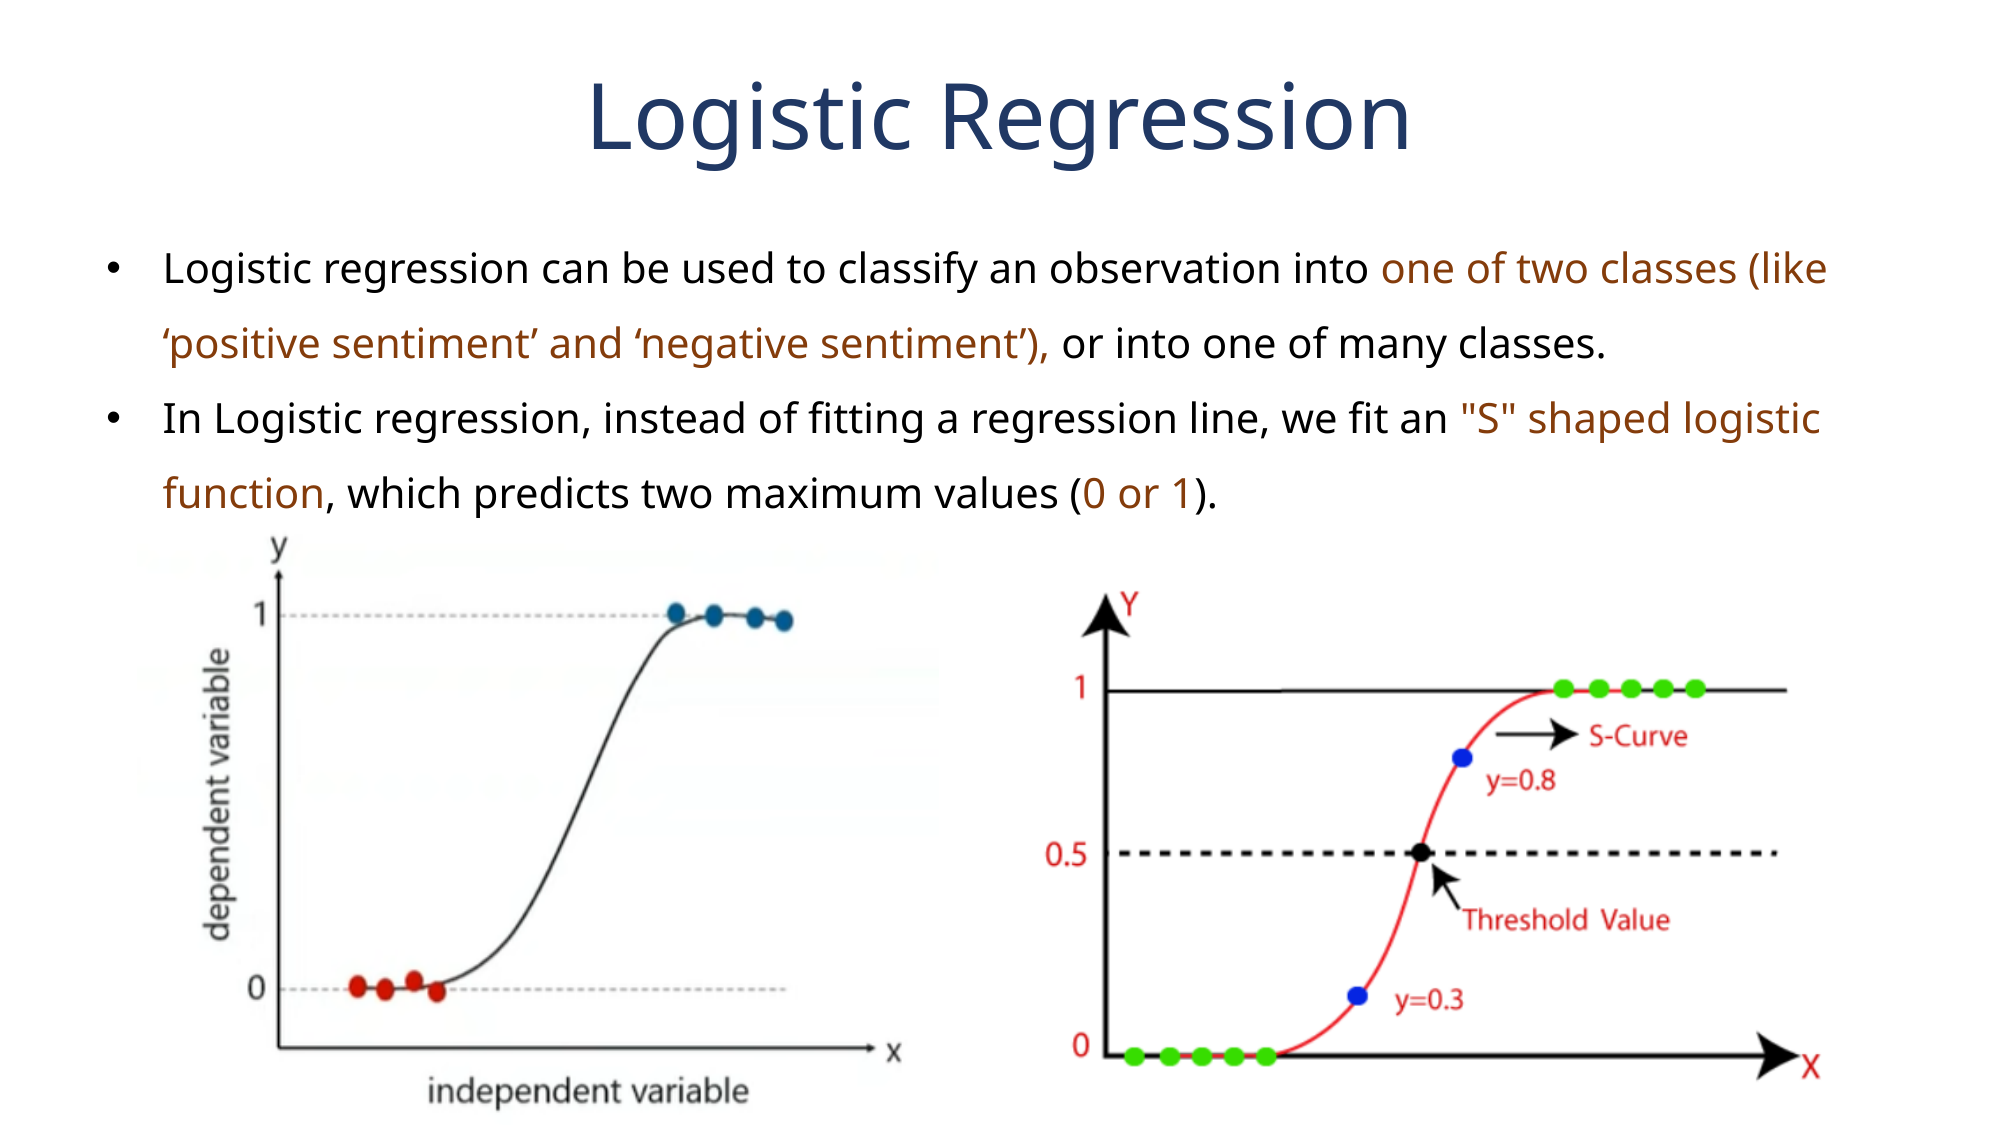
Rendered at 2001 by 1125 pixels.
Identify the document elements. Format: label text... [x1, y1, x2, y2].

picture [1037, 575, 1863, 1103]
text_box Logistic regression can be used to classify an observation into one of two classes (like ‘positive sentiment’ and ‘negative sentiment’), or into one of many classes. In Logistic regression, instead of fitting a regression line, we fit an "S" shaped logistic function, which predicts two maximum values (0 or 1). [91, 209, 1909, 600]
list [137, 514, 939, 1125]
title Logistic Regression [137, 59, 1863, 180]
